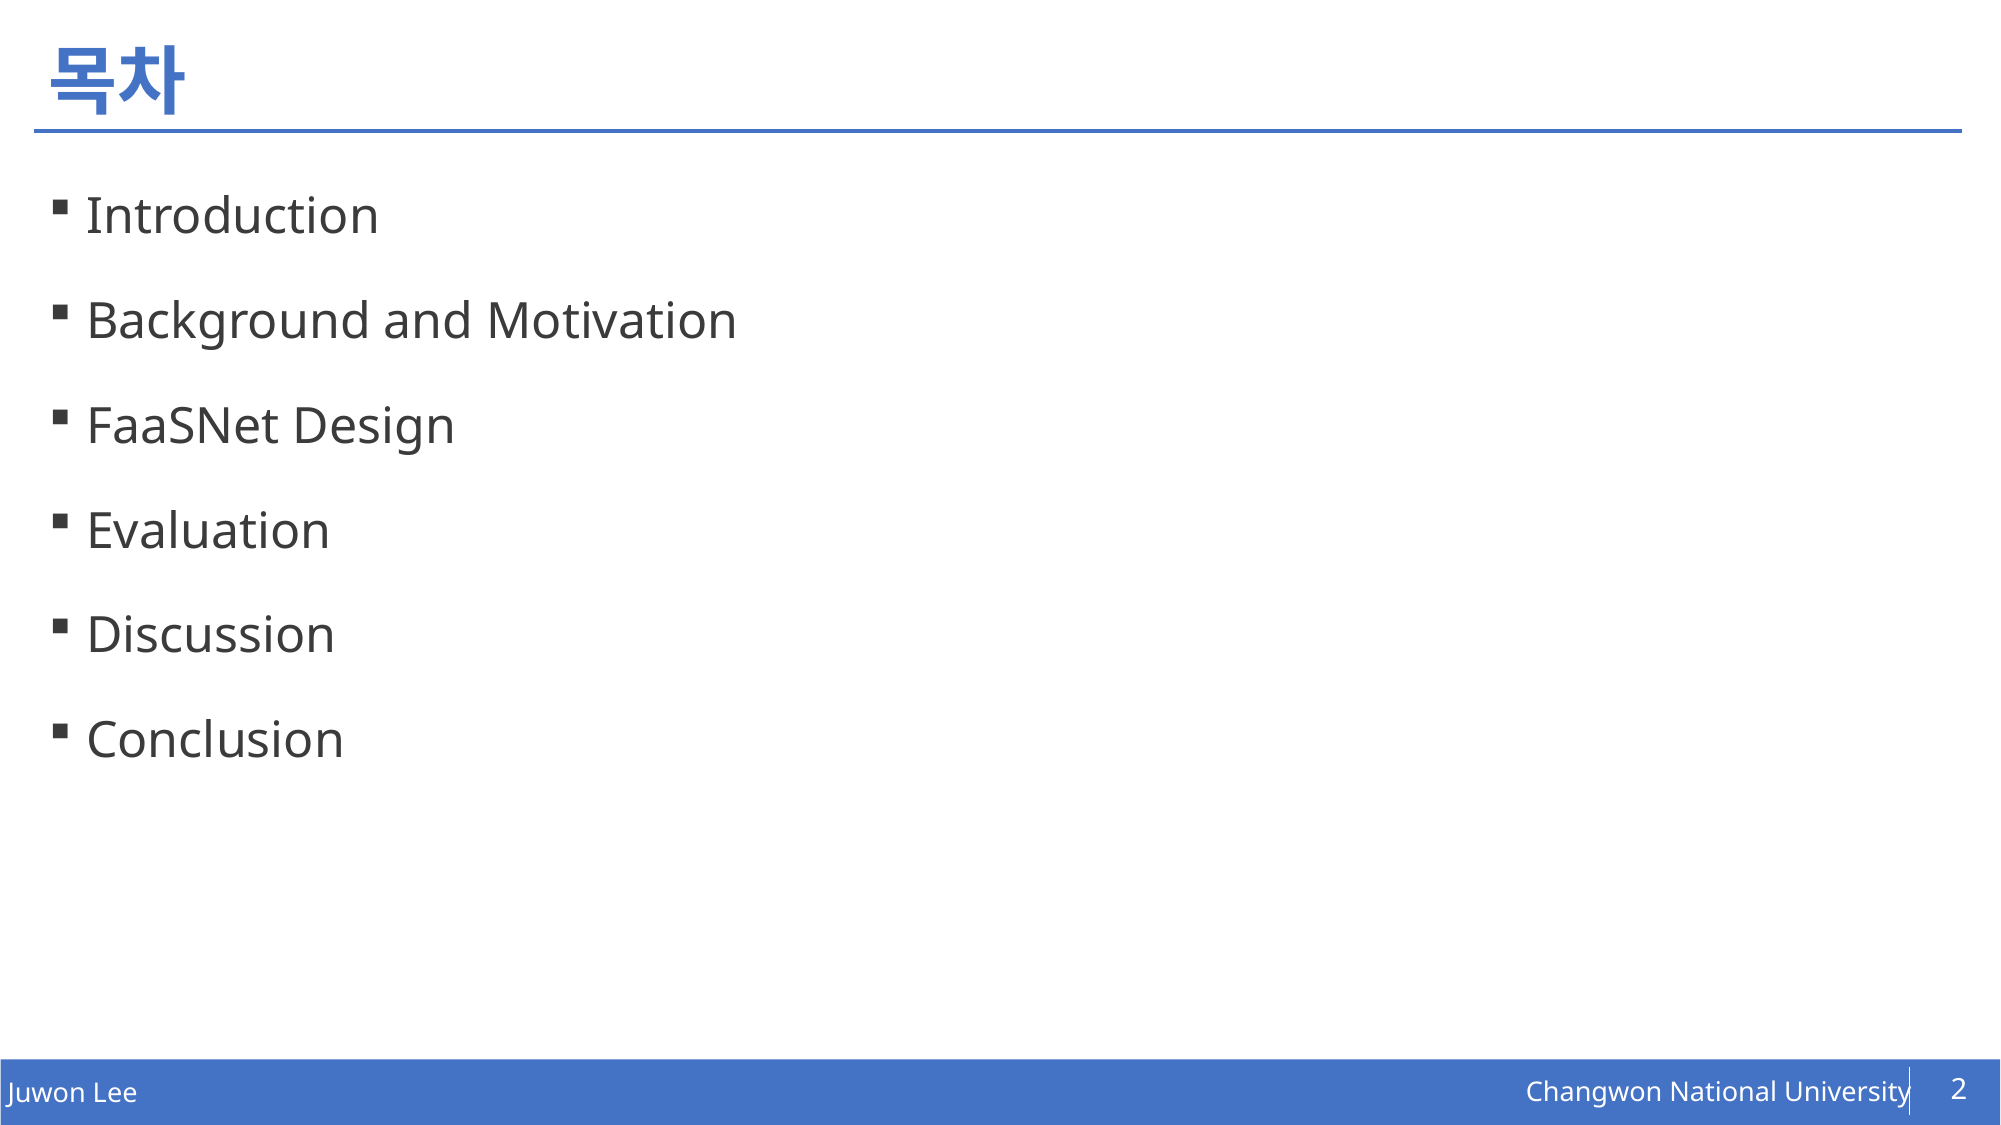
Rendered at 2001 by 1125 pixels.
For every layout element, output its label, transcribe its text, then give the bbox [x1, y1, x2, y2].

slide_number 2 [1922, 1060, 1996, 1121]
list Introduction Background and Motivation FaaSNet Design Evaluation Discussion Conclusion [33, 152, 1963, 997]
title 목차 [33, 27, 1963, 143]
